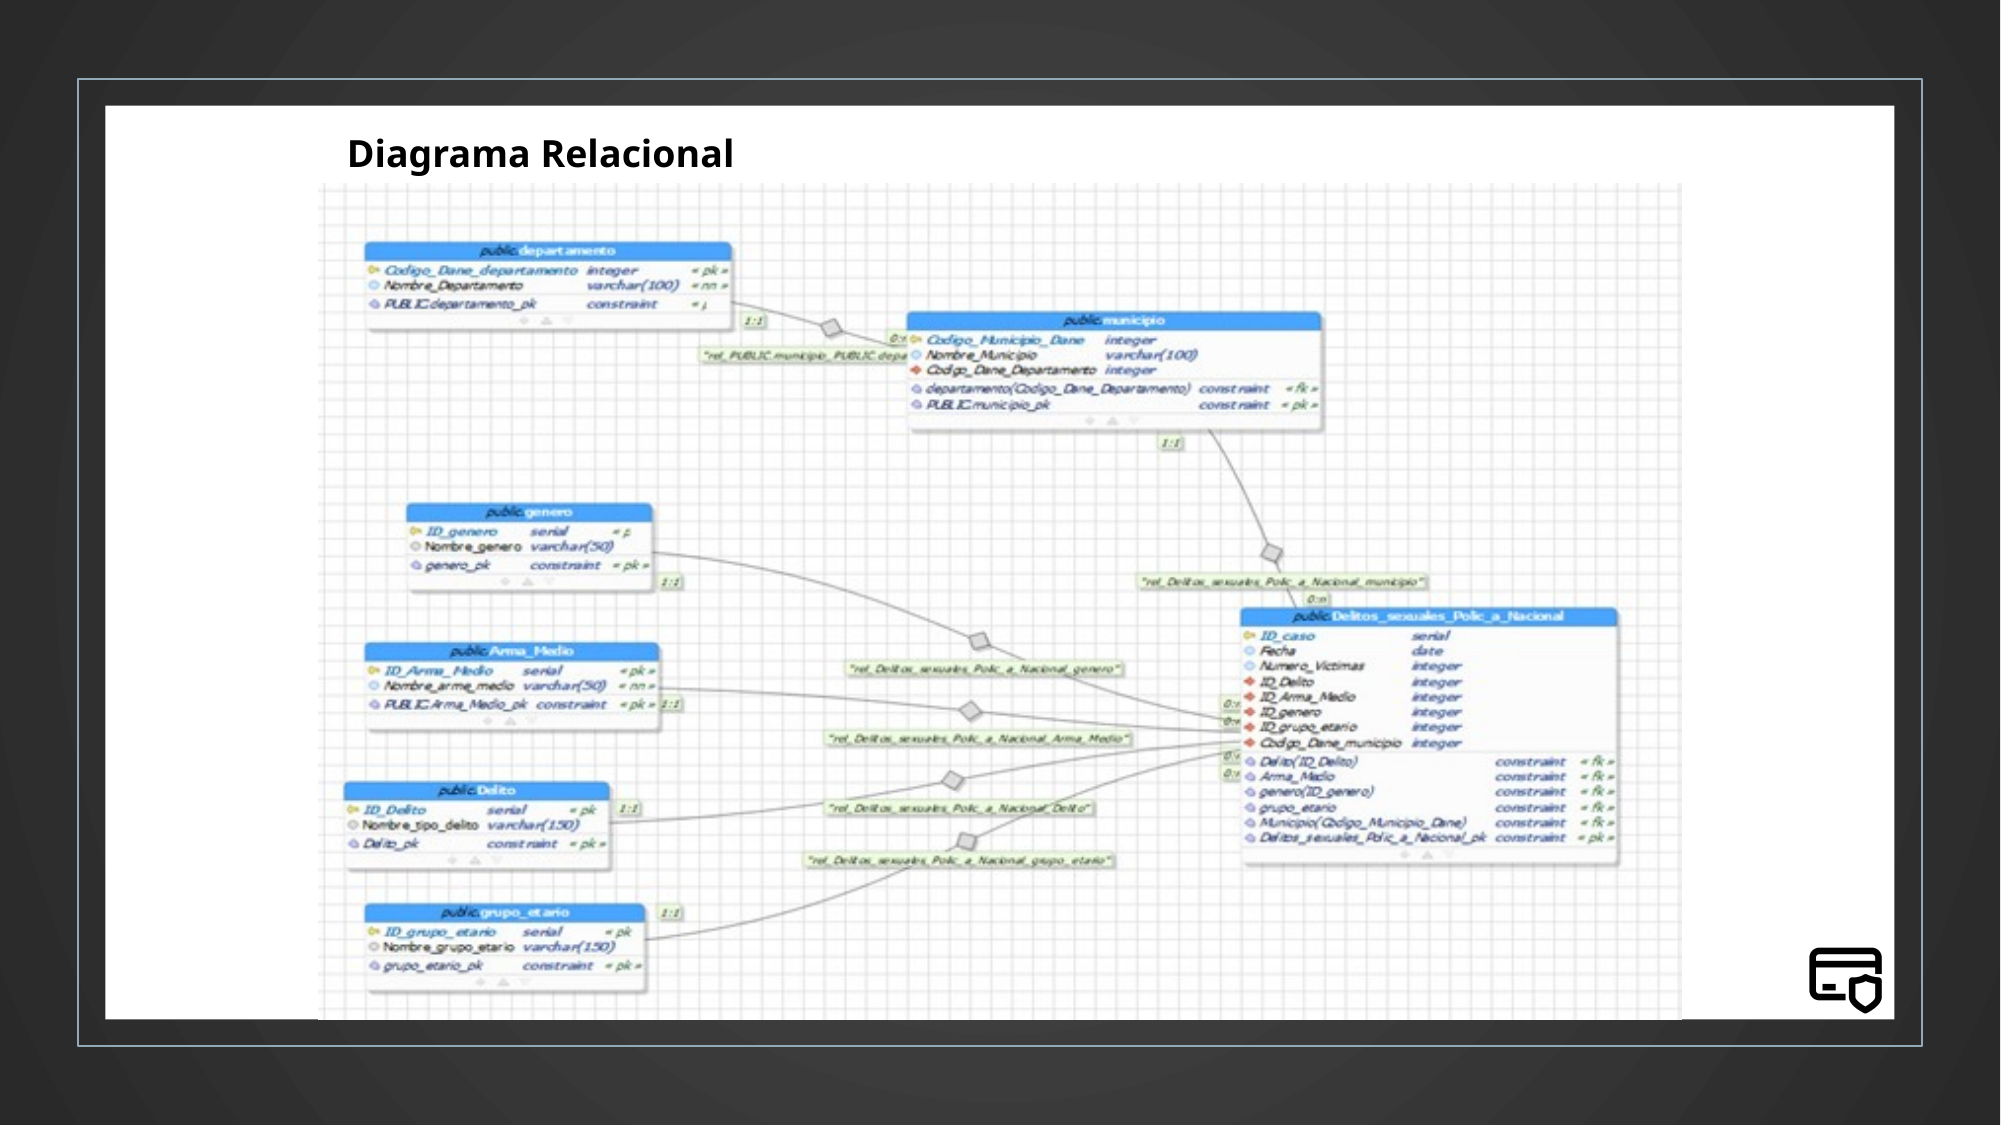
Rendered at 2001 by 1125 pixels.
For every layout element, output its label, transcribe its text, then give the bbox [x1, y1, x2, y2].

picture [318, 182, 1682, 1020]
text_box [104, 104, 1895, 1021]
picture [1805, 941, 1885, 1020]
text_box [77, 78, 1923, 1047]
text_box Diagrama Relacional [332, 122, 751, 178]
text_box [0, 0, 2000, 1125]
